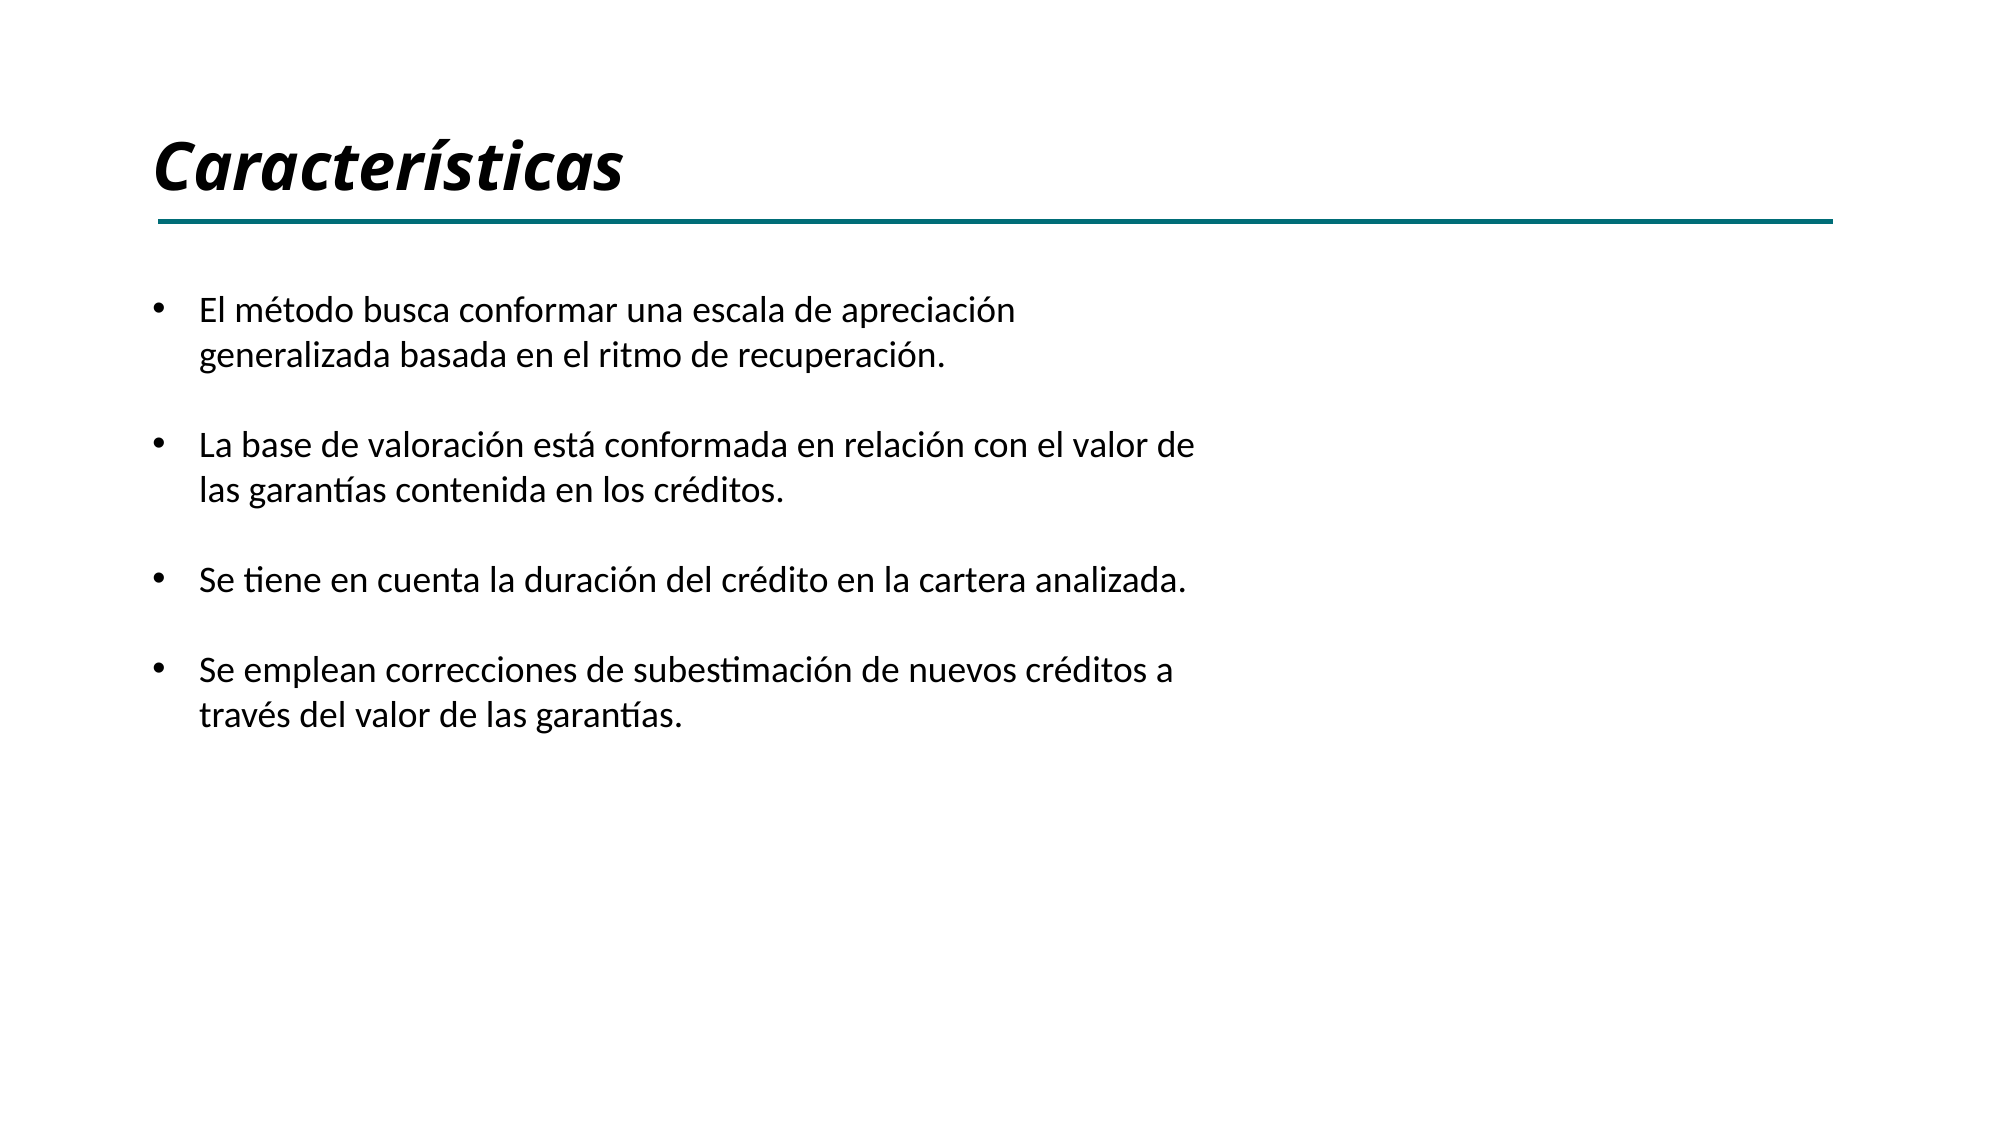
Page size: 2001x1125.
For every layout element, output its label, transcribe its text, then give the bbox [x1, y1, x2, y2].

title Características [137, 59, 1863, 278]
text_box El método busca conformar una escala de apreciación generalizada basada en el ritmo de recuperación. La base de valoración está conformada en relación con el valor de las garantías contenida en los créditos. Se tiene en cuenta la duración del crédito en la cartera analizada. Se emplean correcciones de subestimación de nuevos créditos a través del valor de las garantías. [137, 277, 1217, 832]
